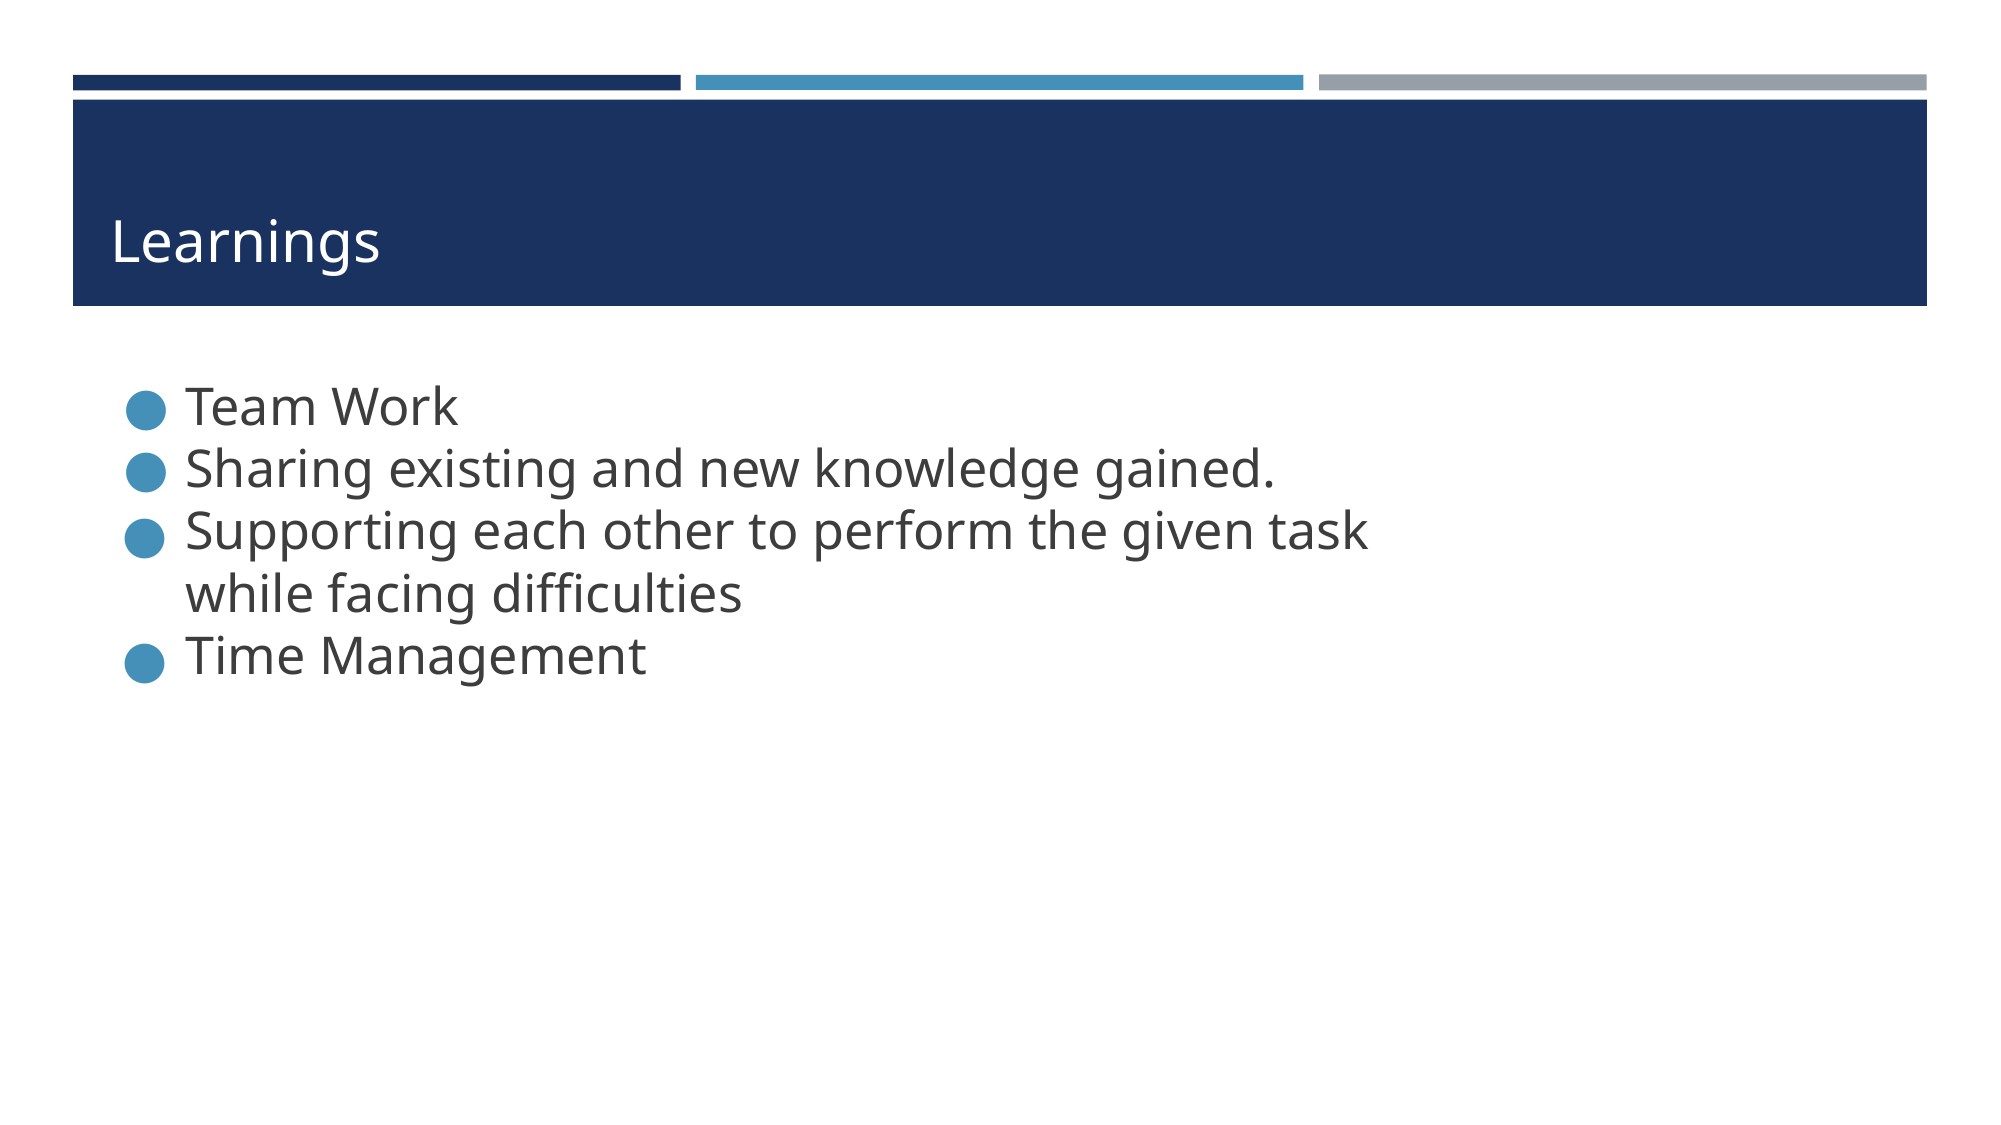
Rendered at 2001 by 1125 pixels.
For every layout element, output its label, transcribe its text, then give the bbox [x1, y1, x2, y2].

title Learnings [95, 119, 1905, 282]
list Team Work Sharing existing and new knowledge gained. Supporting each other to perform the given task while facing difficulties Time Management [95, 365, 1472, 1060]
